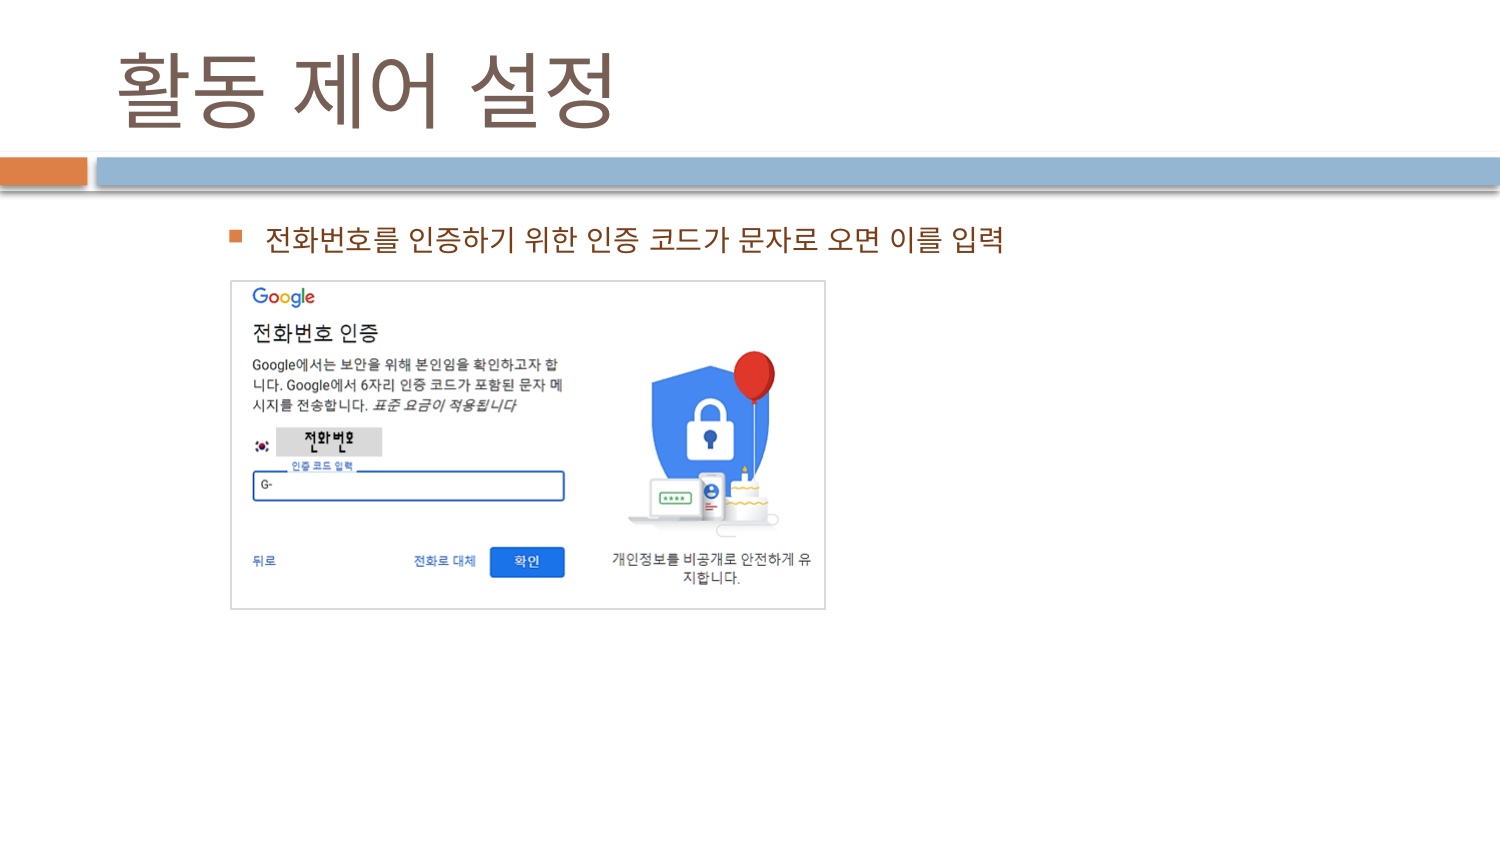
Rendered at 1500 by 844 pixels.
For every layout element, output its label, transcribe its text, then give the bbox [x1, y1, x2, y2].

title 활동 제어 설정 [100, 28, 1471, 150]
list 전화번호를 인증하기 위한 인증 코드가 문자로 오면 이를 입력 [100, 196, 1500, 750]
picture [229, 279, 826, 610]
